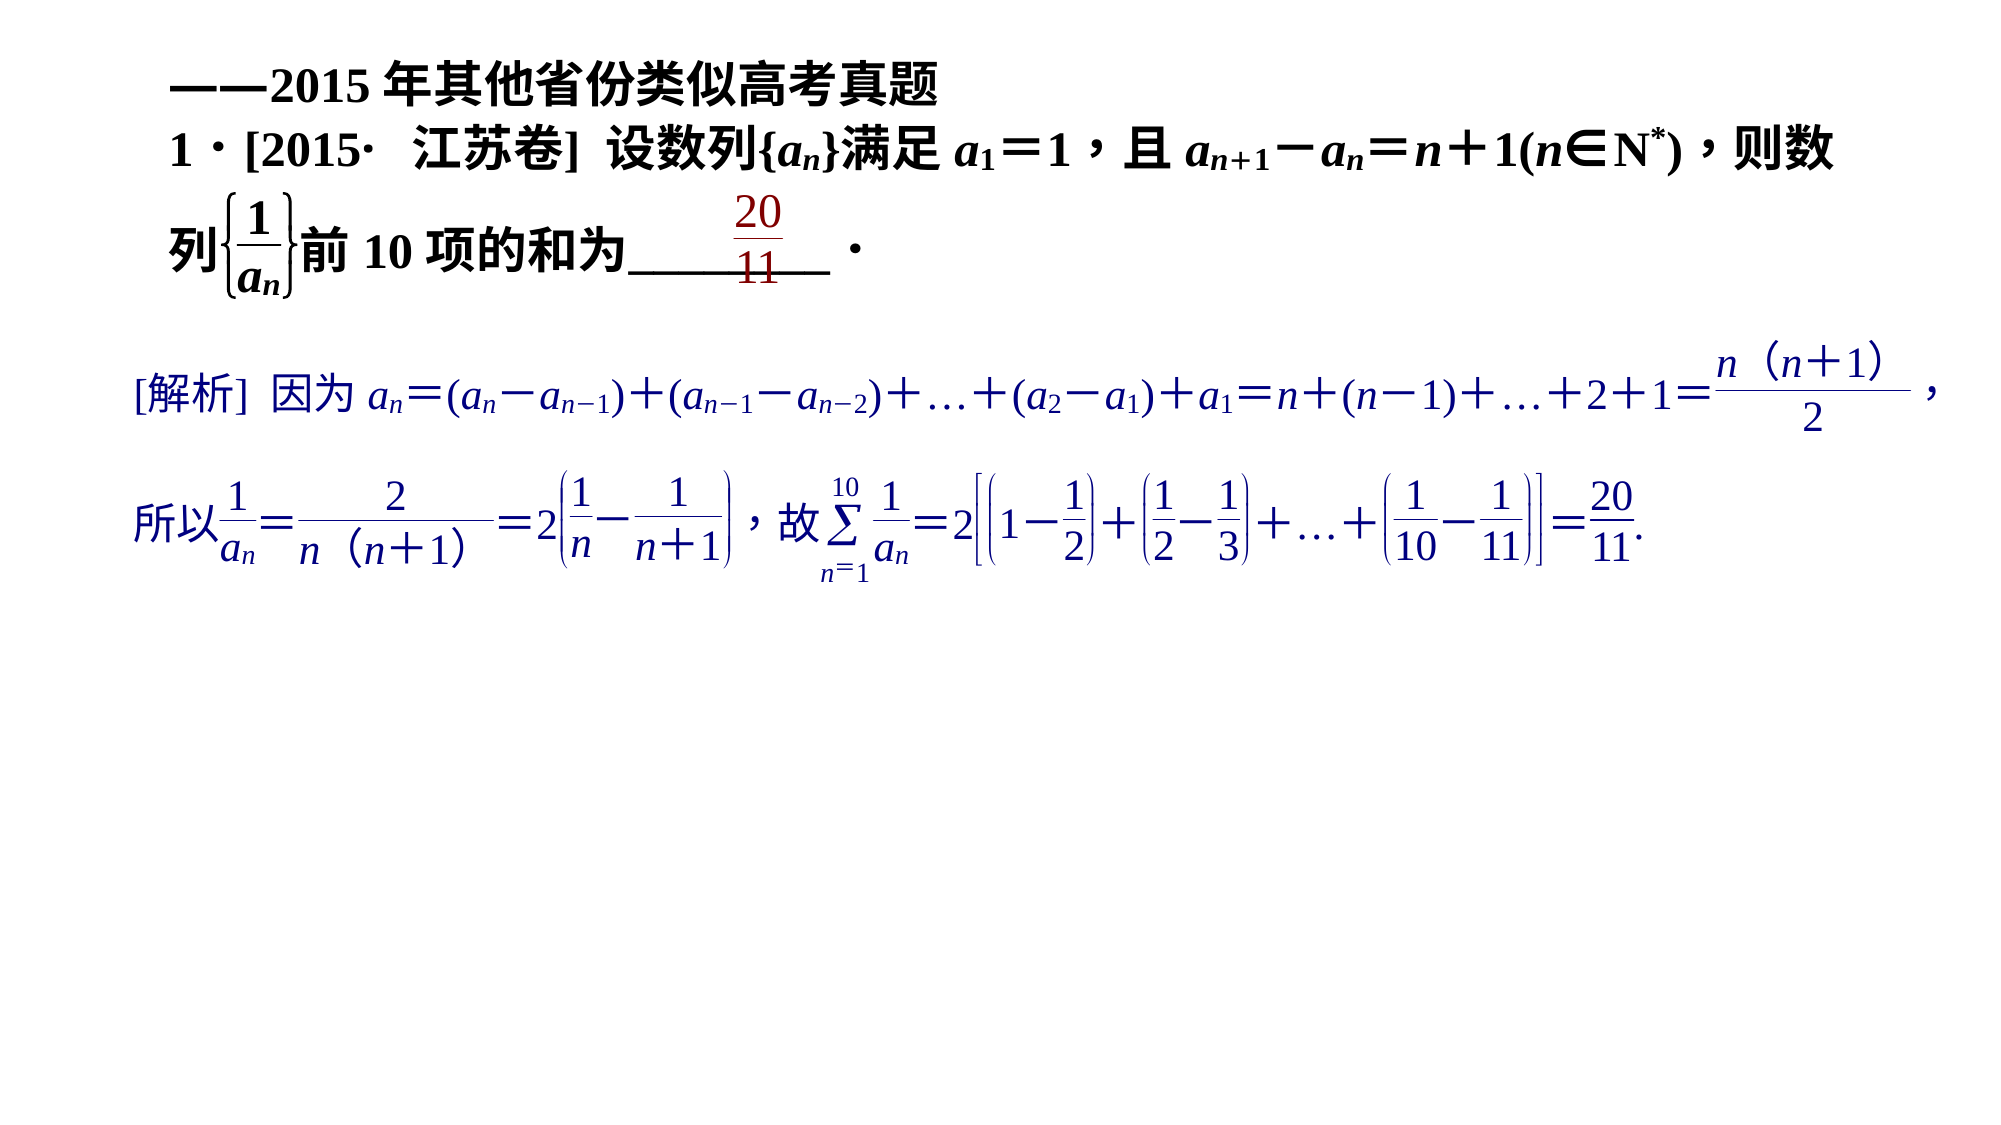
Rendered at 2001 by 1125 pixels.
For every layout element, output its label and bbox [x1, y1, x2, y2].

text_box [709, 176, 844, 317]
text_box [168, 52, 1839, 310]
text_box [133, 332, 1945, 625]
